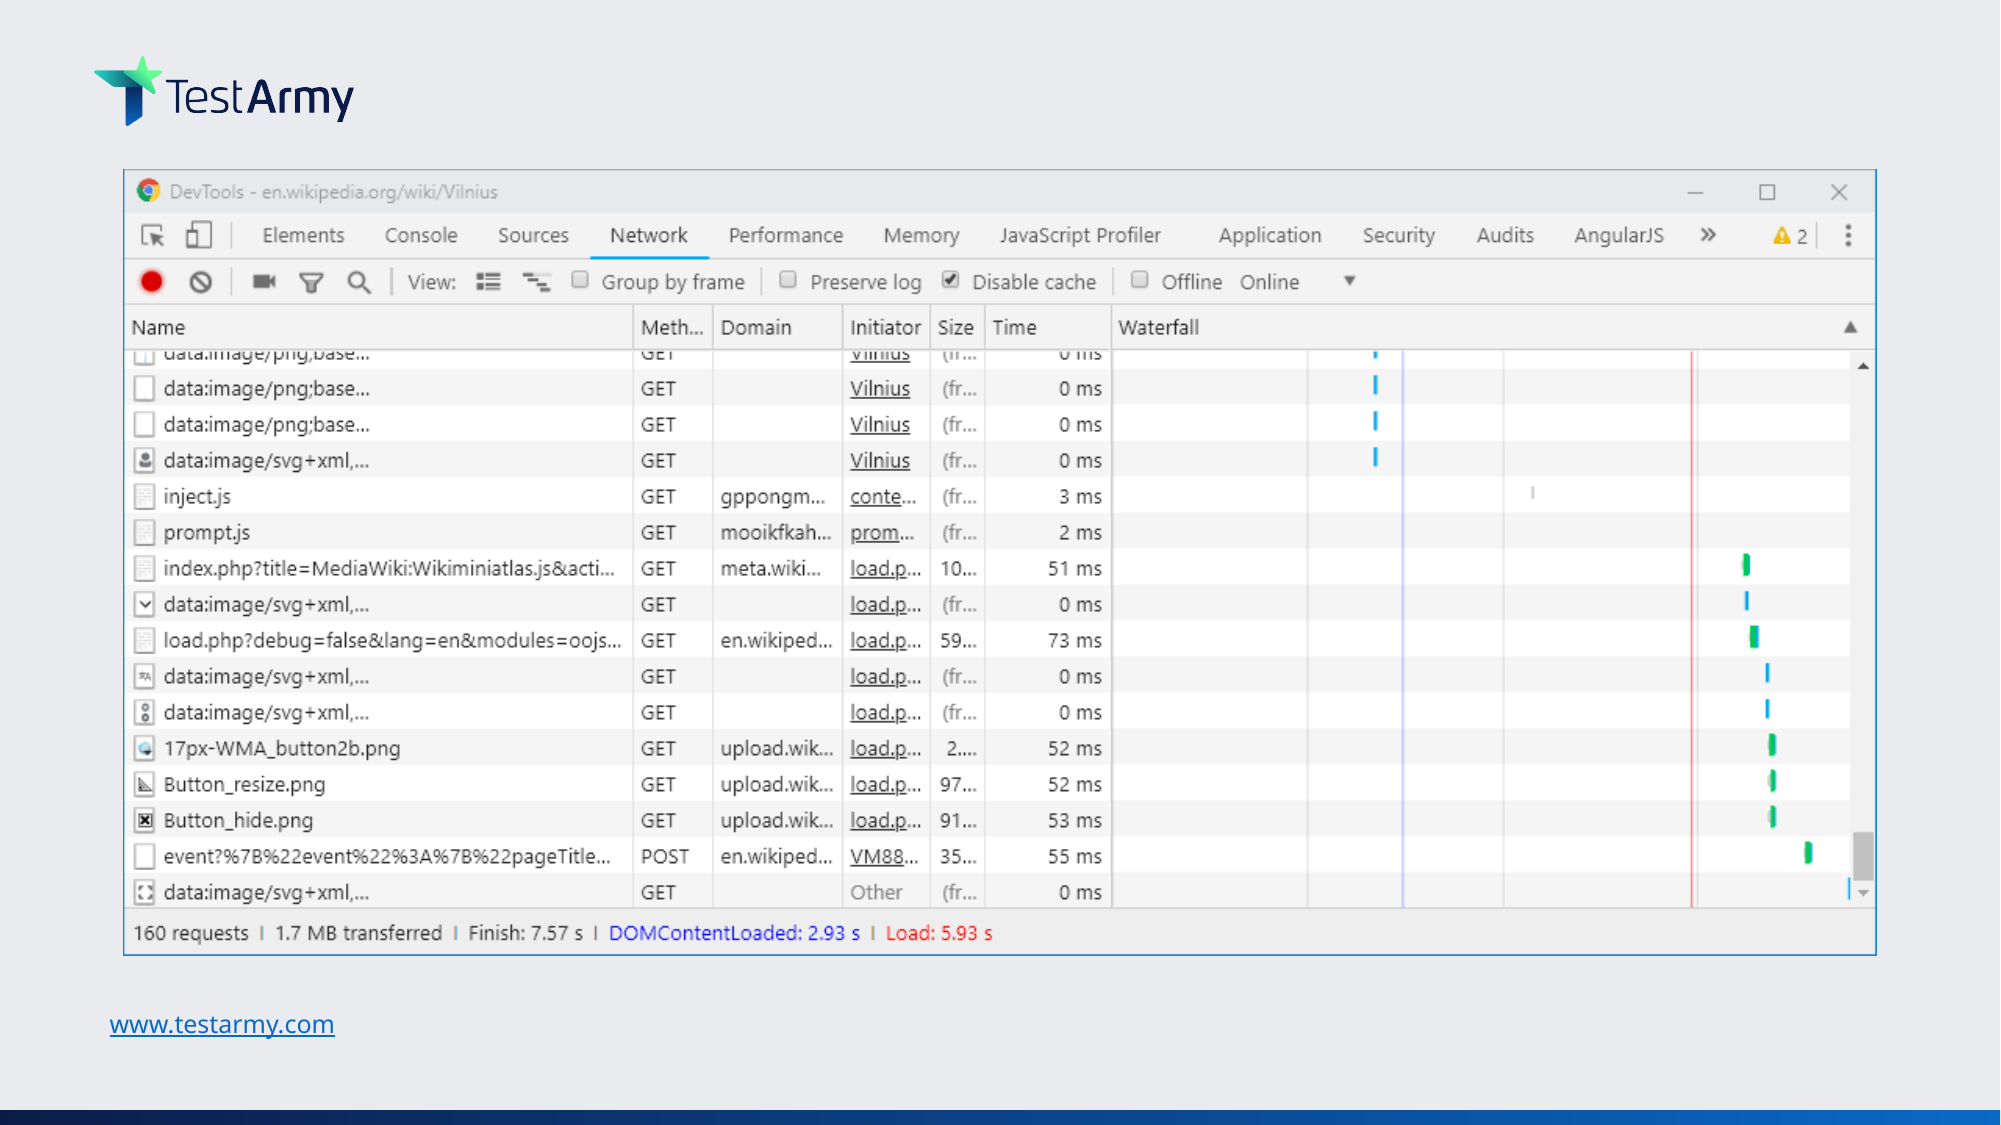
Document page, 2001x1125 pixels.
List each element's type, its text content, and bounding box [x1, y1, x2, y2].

picture [122, 169, 1877, 956]
text_box www.testarmy.com [94, 998, 822, 1052]
text_box [0, 1110, 2000, 1125]
picture [94, 56, 354, 126]
